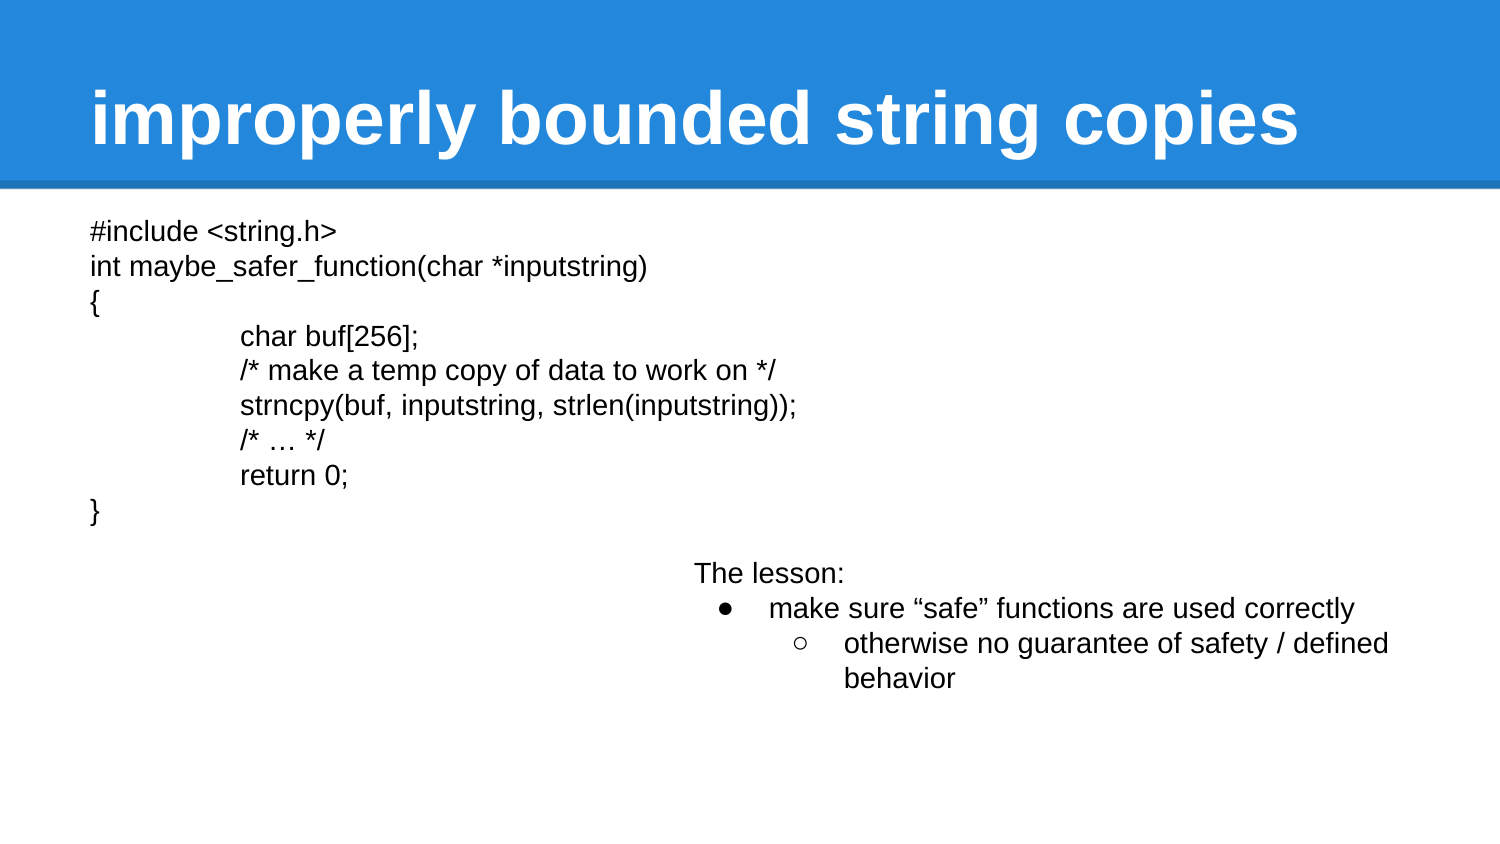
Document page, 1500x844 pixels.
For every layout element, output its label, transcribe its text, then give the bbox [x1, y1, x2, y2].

title improperly bounded string copies [75, 33, 1425, 175]
text_box The lesson: make sure “safe” functions are used correctly otherwise no guarantee of safety / defined behavior [678, 469, 1426, 808]
list #include <string.h> int maybe_safer_function(char *inputstring) { char buf[256]; /* make a temp copy of data to work on */ strncpy(buf, inputstring, strlen(inputstring)); /* … */ return 0; } [75, 196, 1425, 808]
